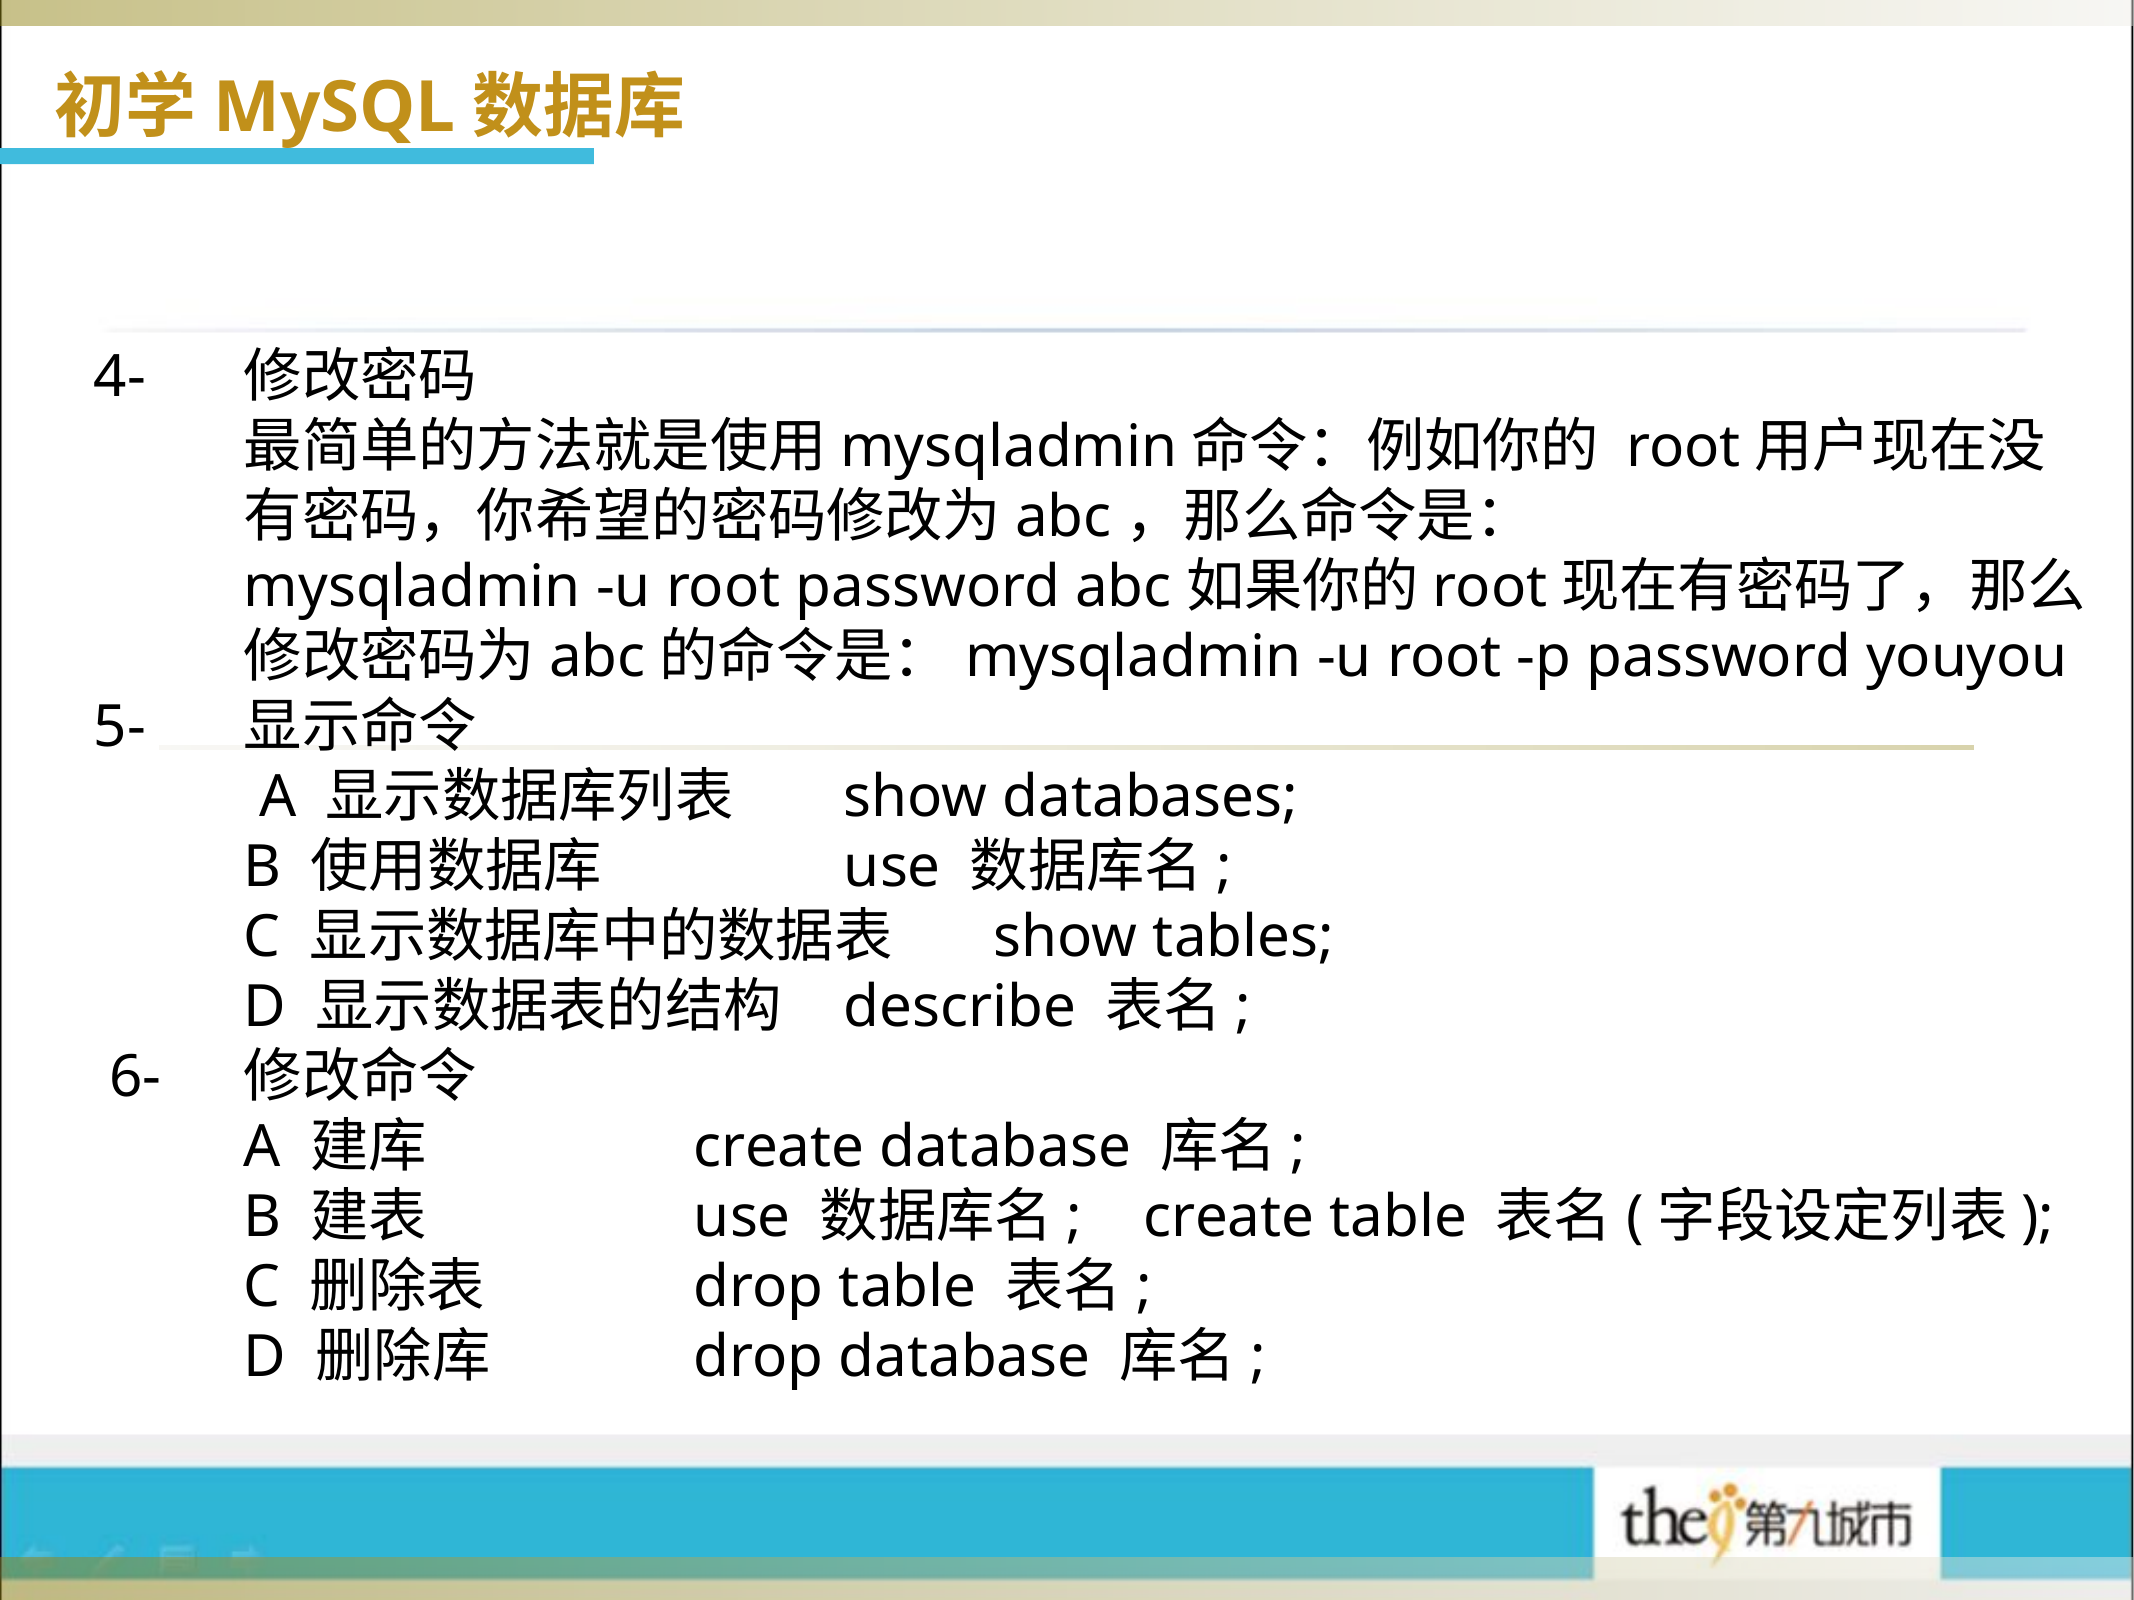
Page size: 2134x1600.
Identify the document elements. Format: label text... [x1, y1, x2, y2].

text_box [0, 148, 594, 165]
text_box 初学MySQL数据库 [33, 49, 707, 157]
picture [0, 26, 2134, 1557]
text_box 4- 修改密码 最简单的方法就是使用mysqladmin命令：例如你的 root用户现在没 有密码，你希望的密码修改为abc，那么命令是： mysqladmin -u root password abc如果你的root现在有密码了，那么 修改密码为abc的命令是：mysqladmin -u root -p password youyou 5- 显示命令 A 显示数据库列表 show databases; B 使用数据库 use 数据库名; C 显示数据库中的数据表 show tables; D 显示数据表的结构 describe 表名; 6- 修改命令 A 建库 create database 库名; B 建表 use 数据库名; create table 表名(字段设定列表); C 删除表 drop table 表名; D 删除库 drop database 库名; [79, 331, 2101, 1396]
